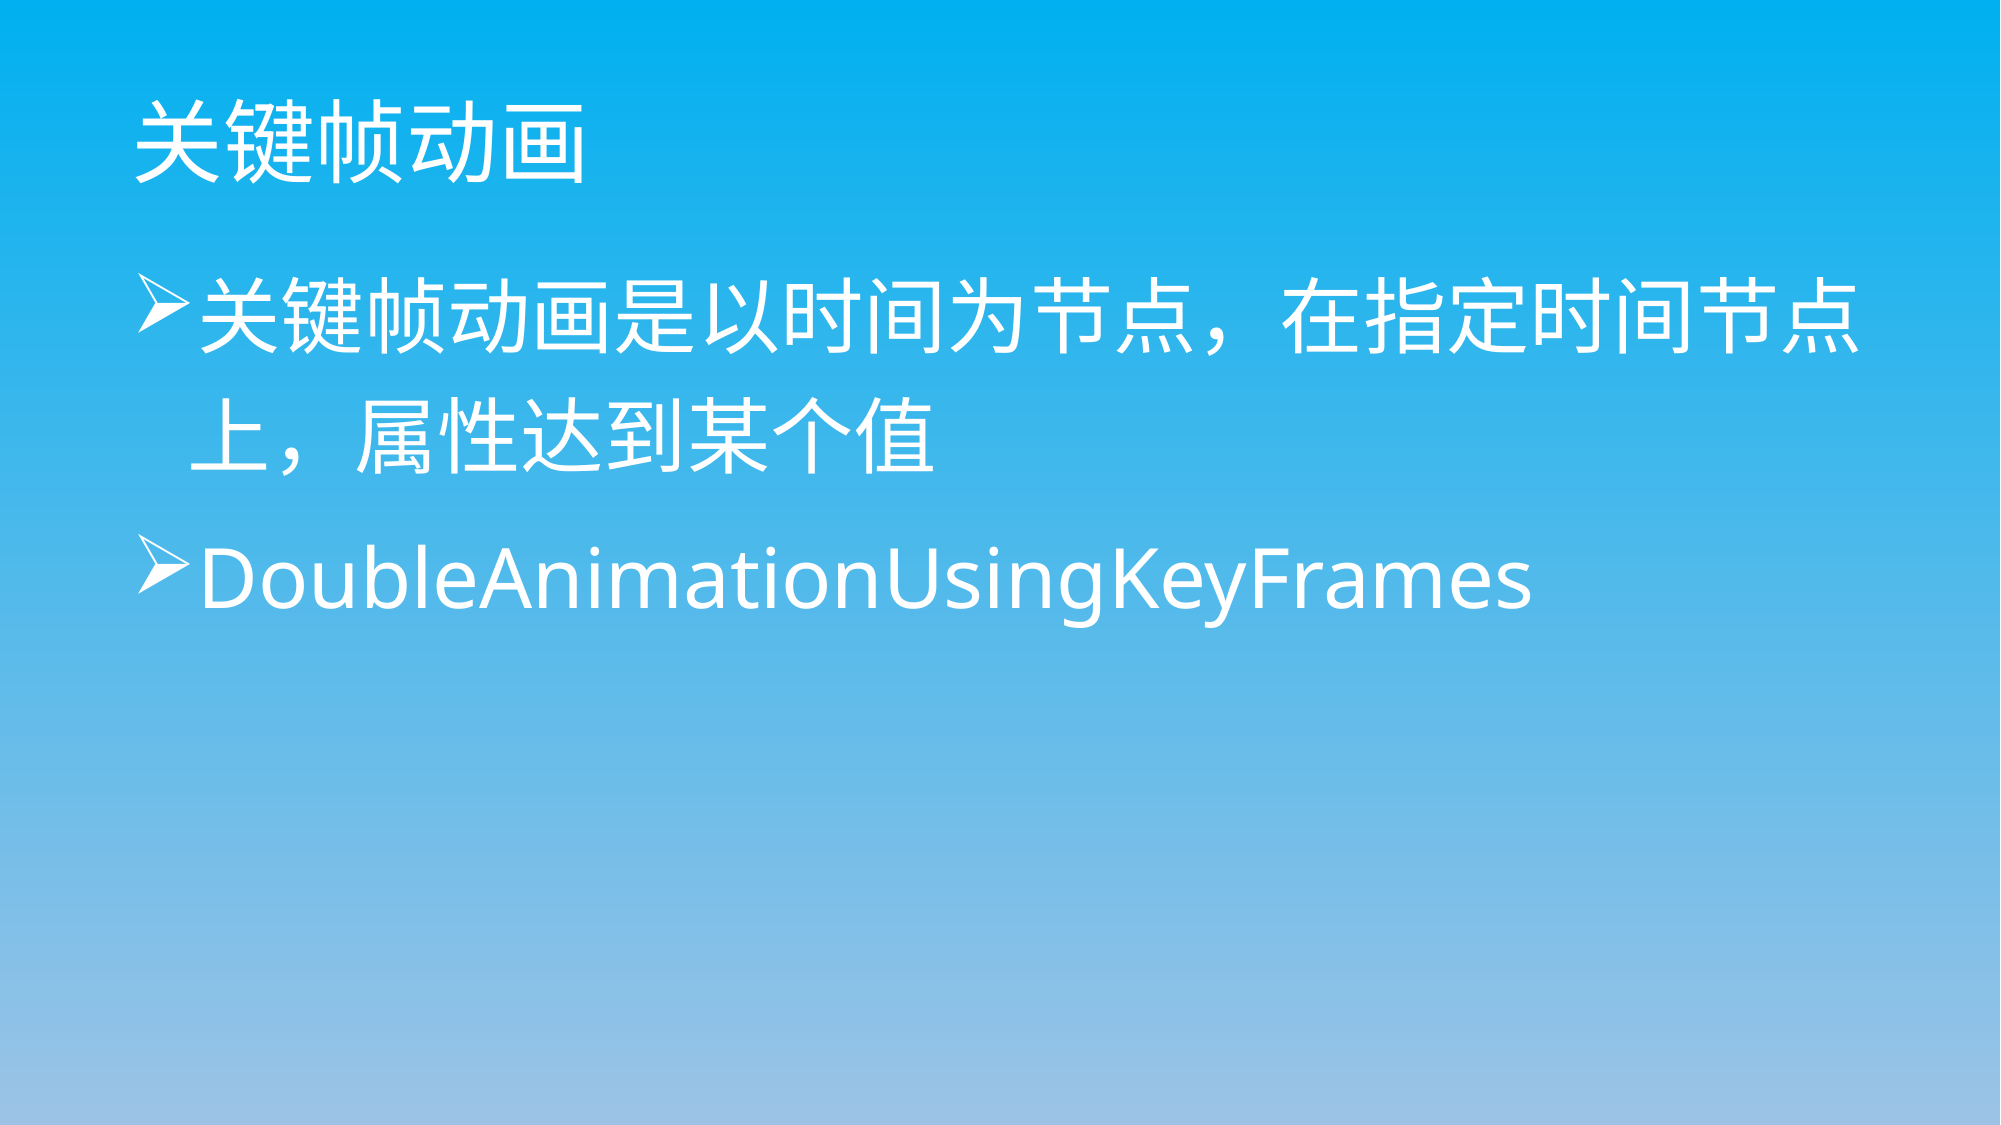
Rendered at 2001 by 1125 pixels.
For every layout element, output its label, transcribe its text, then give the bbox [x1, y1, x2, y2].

subtitle 关键帧动画是以时间为节点，在指定时间节点上，属性达到某个值 DoubleAnimationUsingKeyFrames [116, 236, 1892, 1065]
title 关键帧动画 [116, 67, 1892, 205]
